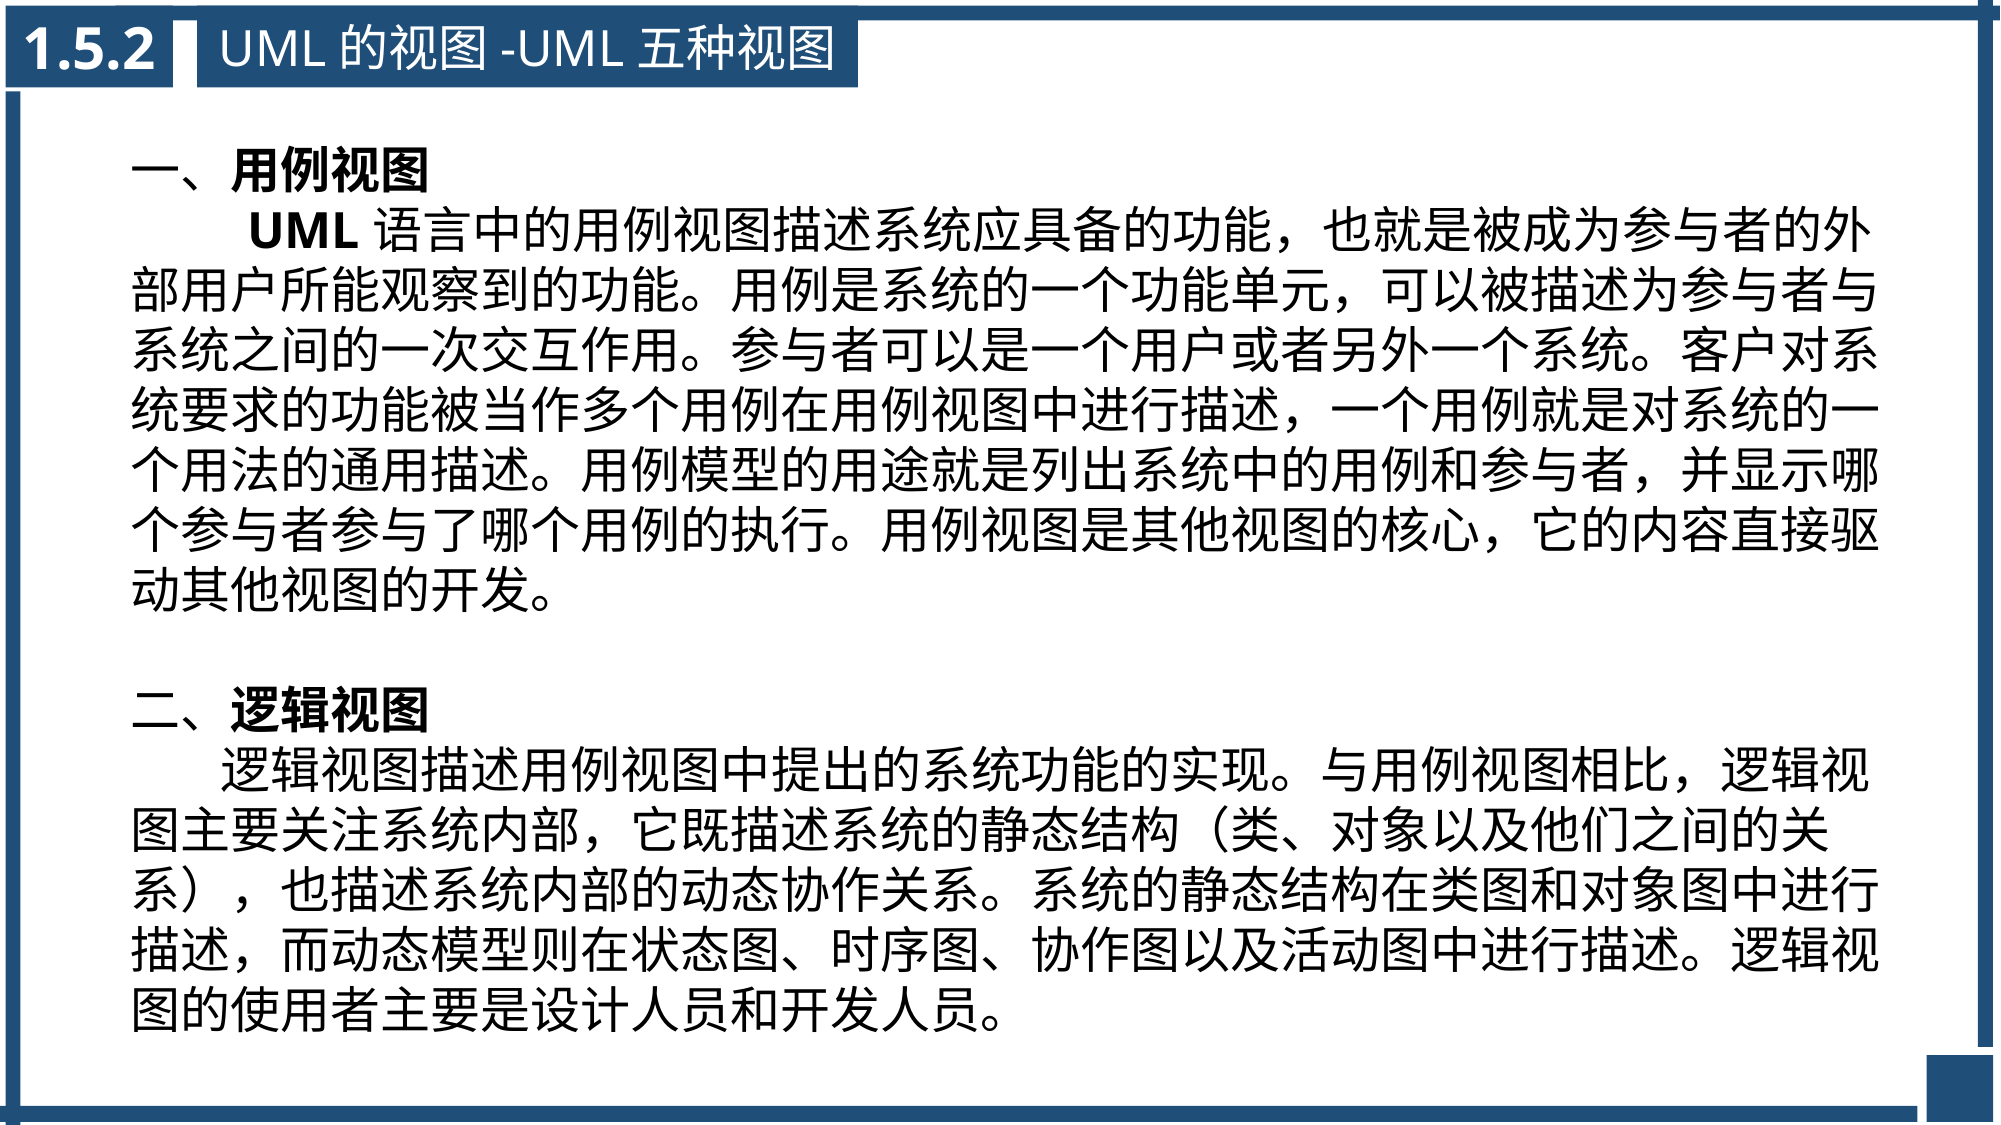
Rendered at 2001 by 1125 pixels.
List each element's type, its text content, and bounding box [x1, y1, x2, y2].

text_box [858, 5, 1977, 21]
text_box 一、用例视图 UML语言中的用例视图描述系统应具备的功能，也就是被成为参与者的外部用户所能观察到的功能。用例是系统的一个功能单元，可以被描述为参与者与系统之间的一次交互作用。参与者可以是一个用户或者另外一个系统。客户对系统要求的功能被当作多个用例在用例视图中进行描述，一个用例就是对系统的一个用法的通用描述。用例模型的用途就是列出系统中的用例和参与者，并显示哪个参与者参与了哪个用例的执行。用例视图是其他视图的核心，它的内容直接驱动其他视图的开发。 二、逻辑视图 逻辑视图描述用例视图中提出的系统功能的实现。与用例视图相比，逻辑视图主要关注系统内部，它既描述系统的静态结构（类、对象以及他们之间的关系），也描述系统内部的动态协作关系。系统的静态结构在类图和对象图中进行描述，而动态模型则在状态图、时序图、协作图以及活动图中进行描述。逻辑视图的使用者主要是设计人员和开发人员。 [115, 130, 1918, 1046]
text_box [21, 1105, 1918, 1122]
text_box [173, 5, 197, 21]
text_box [1926, 1055, 1994, 1122]
text_box UML的视图-UML五种视图 [197, 5, 858, 88]
text_box [1993, 5, 2000, 21]
text_box [5, 91, 21, 1125]
text_box [0, 1105, 5, 1122]
text_box [1977, 0, 1993, 1047]
text_box 1.5.2 [5, 5, 173, 88]
